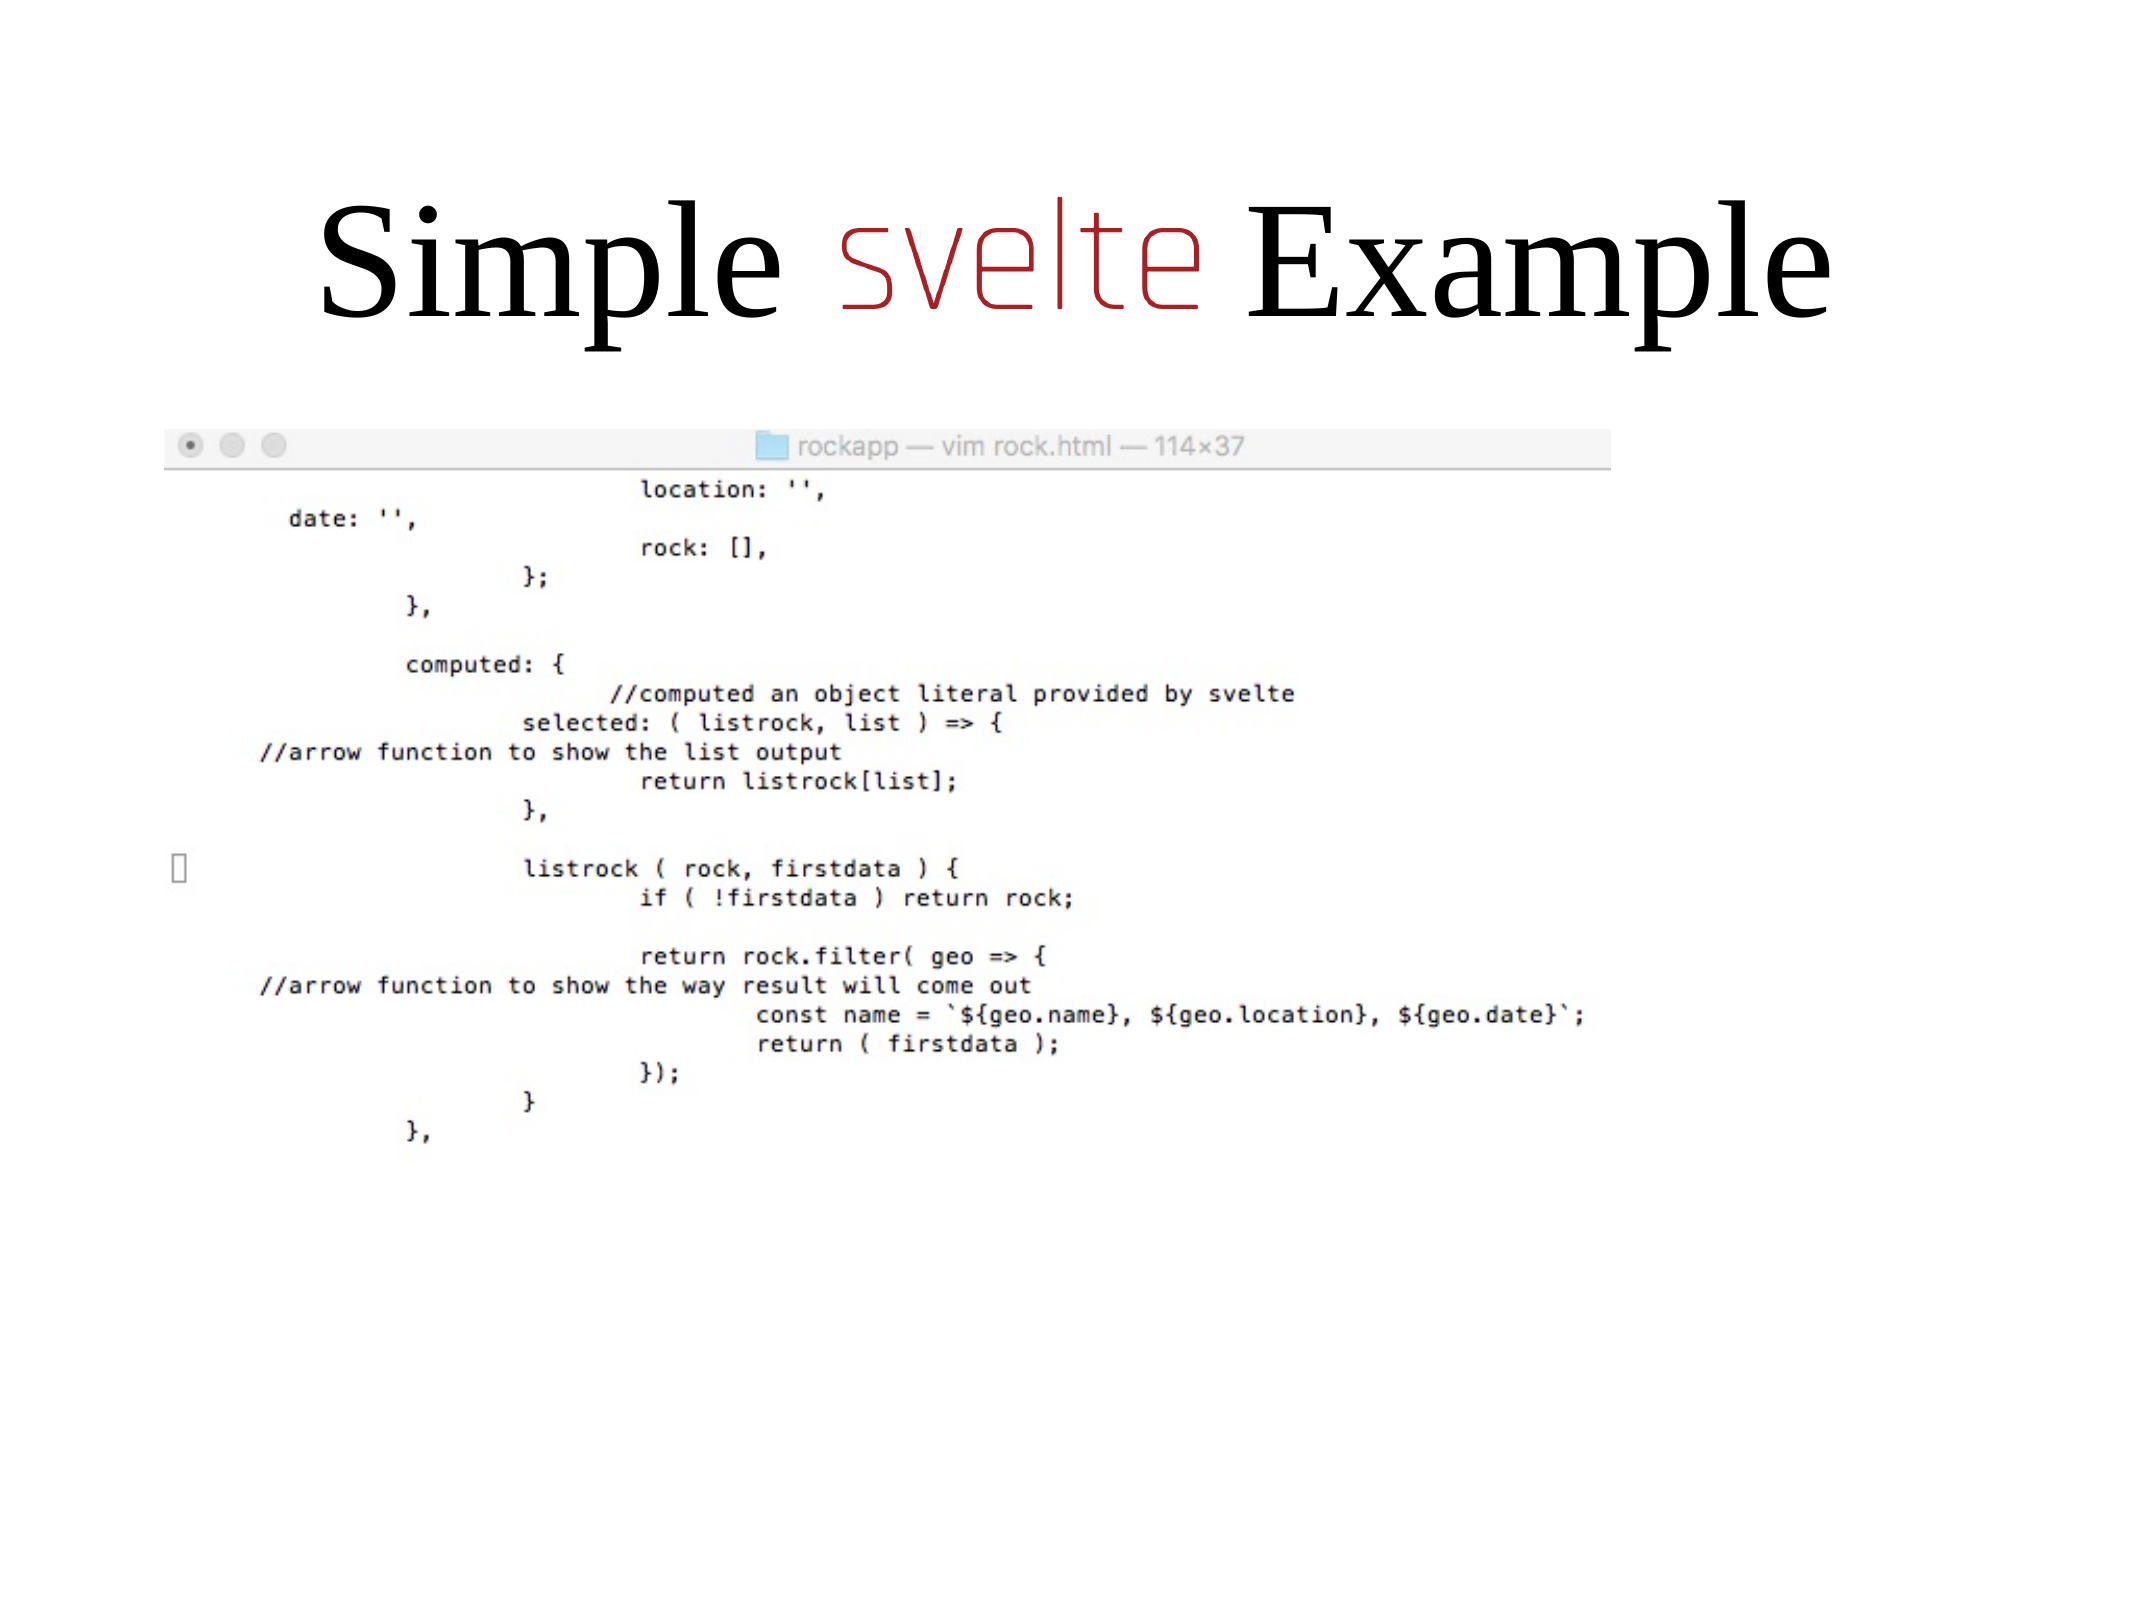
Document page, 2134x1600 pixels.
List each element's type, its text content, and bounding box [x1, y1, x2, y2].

title Simple Example [127, 72, 1950, 428]
list Now create rock.html, including script. [155, 426, 1447, 622]
picture [826, 171, 1215, 366]
picture [164, 428, 1611, 1172]
